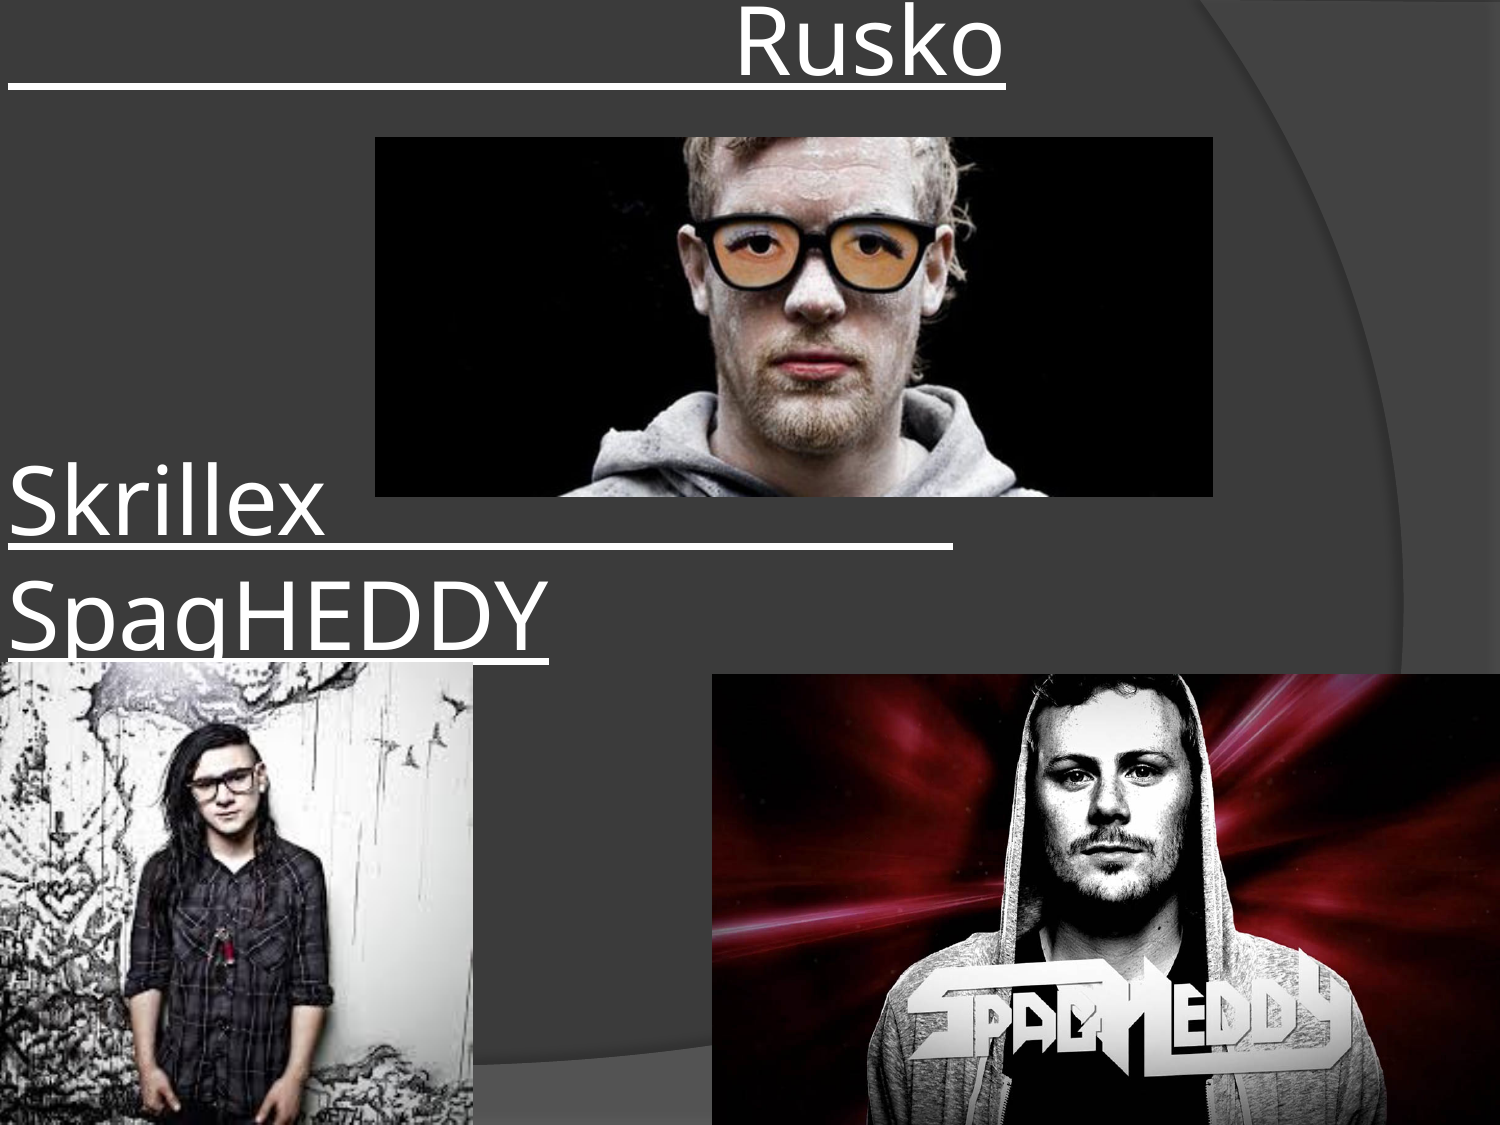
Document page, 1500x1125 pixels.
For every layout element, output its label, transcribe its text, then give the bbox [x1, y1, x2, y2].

title Rusko Skrillex SpagHEDDY [0, 0, 1500, 650]
picture [712, 674, 1500, 1125]
picture [374, 137, 1213, 497]
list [0, 662, 474, 1125]
